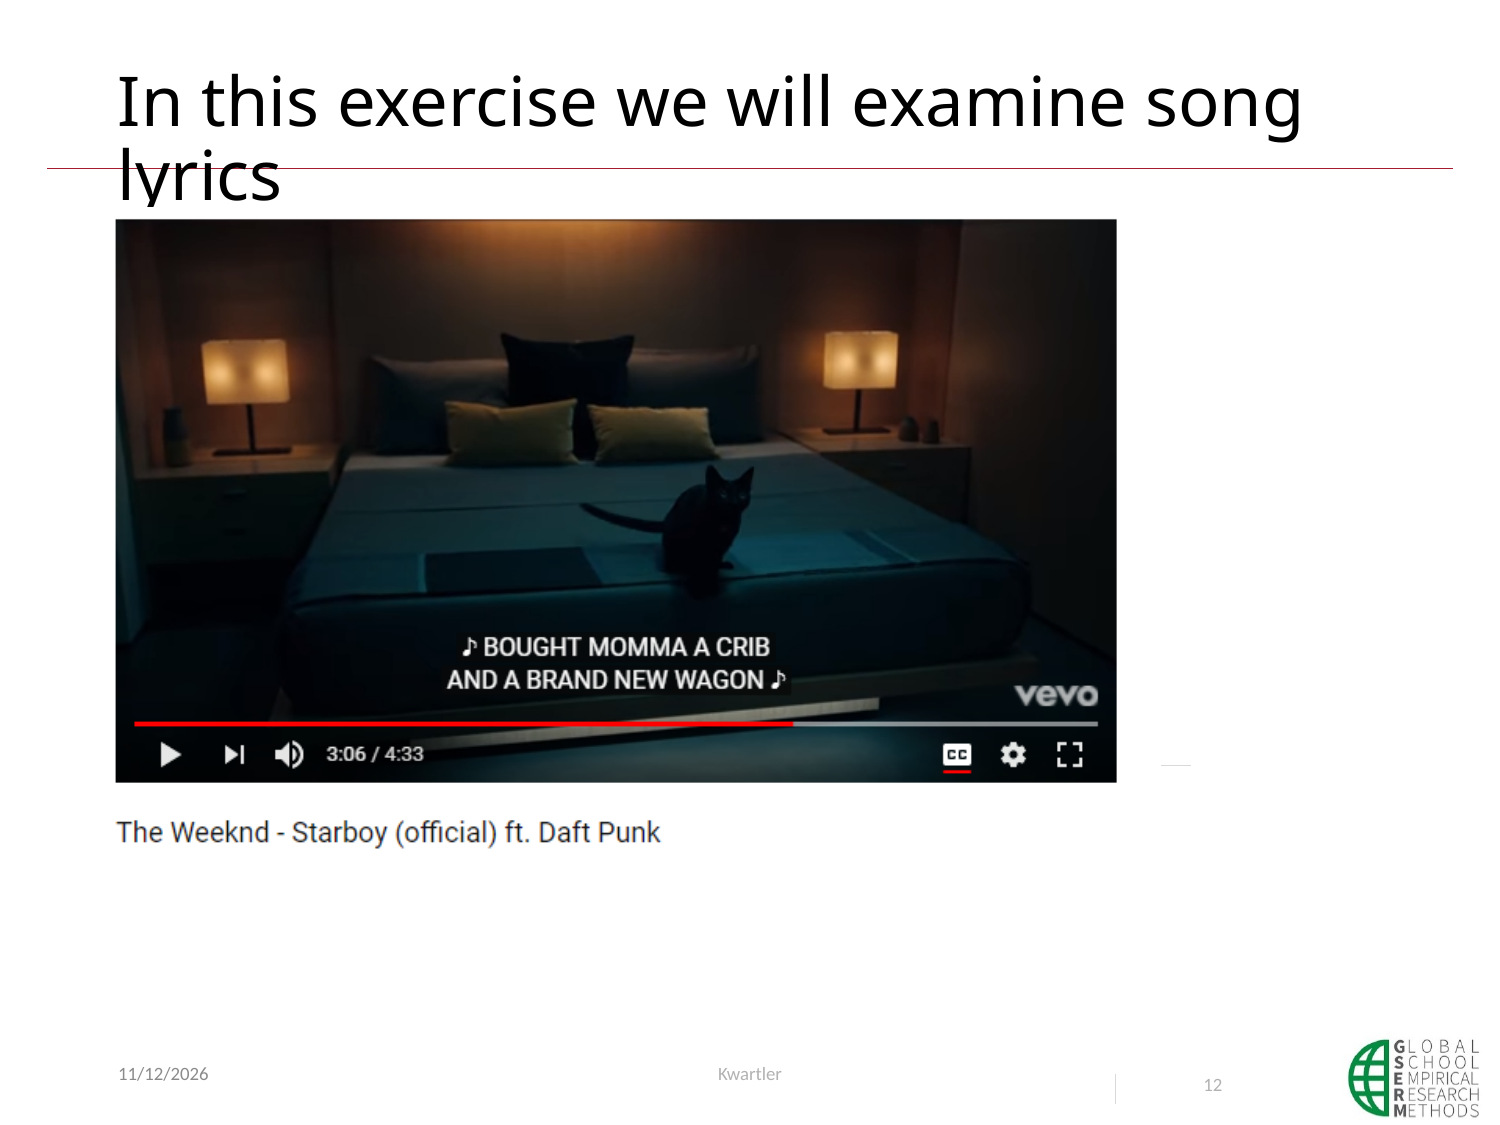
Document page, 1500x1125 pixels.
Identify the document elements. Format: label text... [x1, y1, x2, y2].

picture [1342, 1031, 1500, 1120]
footer Kwartler [496, 1042, 1004, 1103]
slide_number 12 [1188, 1042, 1330, 1103]
picture [105, 207, 1142, 855]
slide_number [103, 1042, 441, 1103]
title In this exercise we will examine song lyrics [103, 59, 1397, 157]
